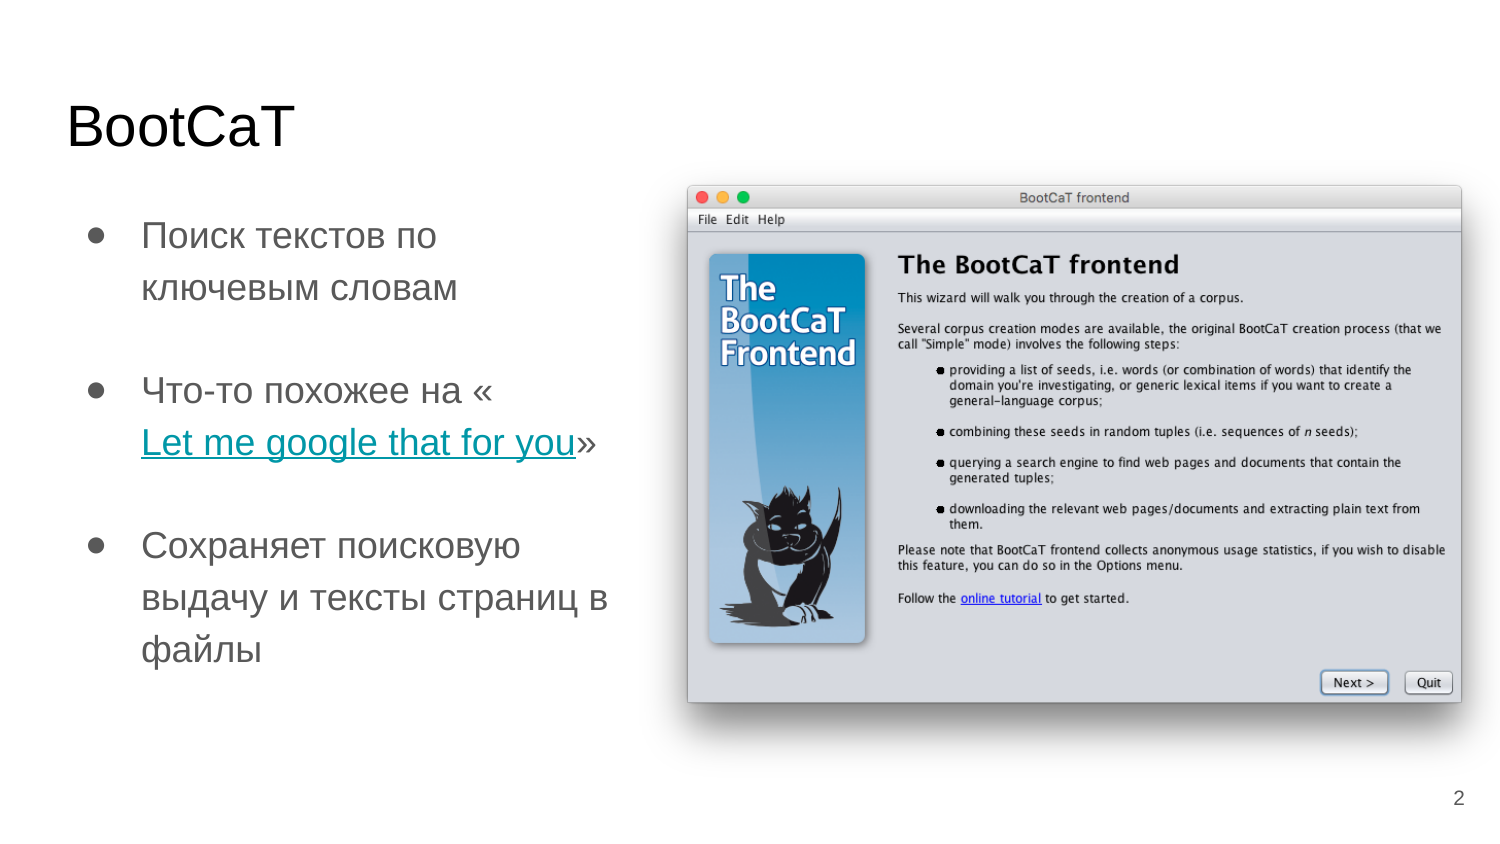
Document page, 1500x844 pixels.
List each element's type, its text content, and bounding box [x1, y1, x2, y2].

list Поиск текстов по ключевым словам Что-то похожее на «Let me google that for you» Сохраняет поисковую выдачу и тексты страниц в файлы [51, 189, 625, 750]
title BootCaT [51, 72, 1449, 167]
picture [630, 153, 1500, 786]
slide_number 2 [1389, 795, 1480, 830]
